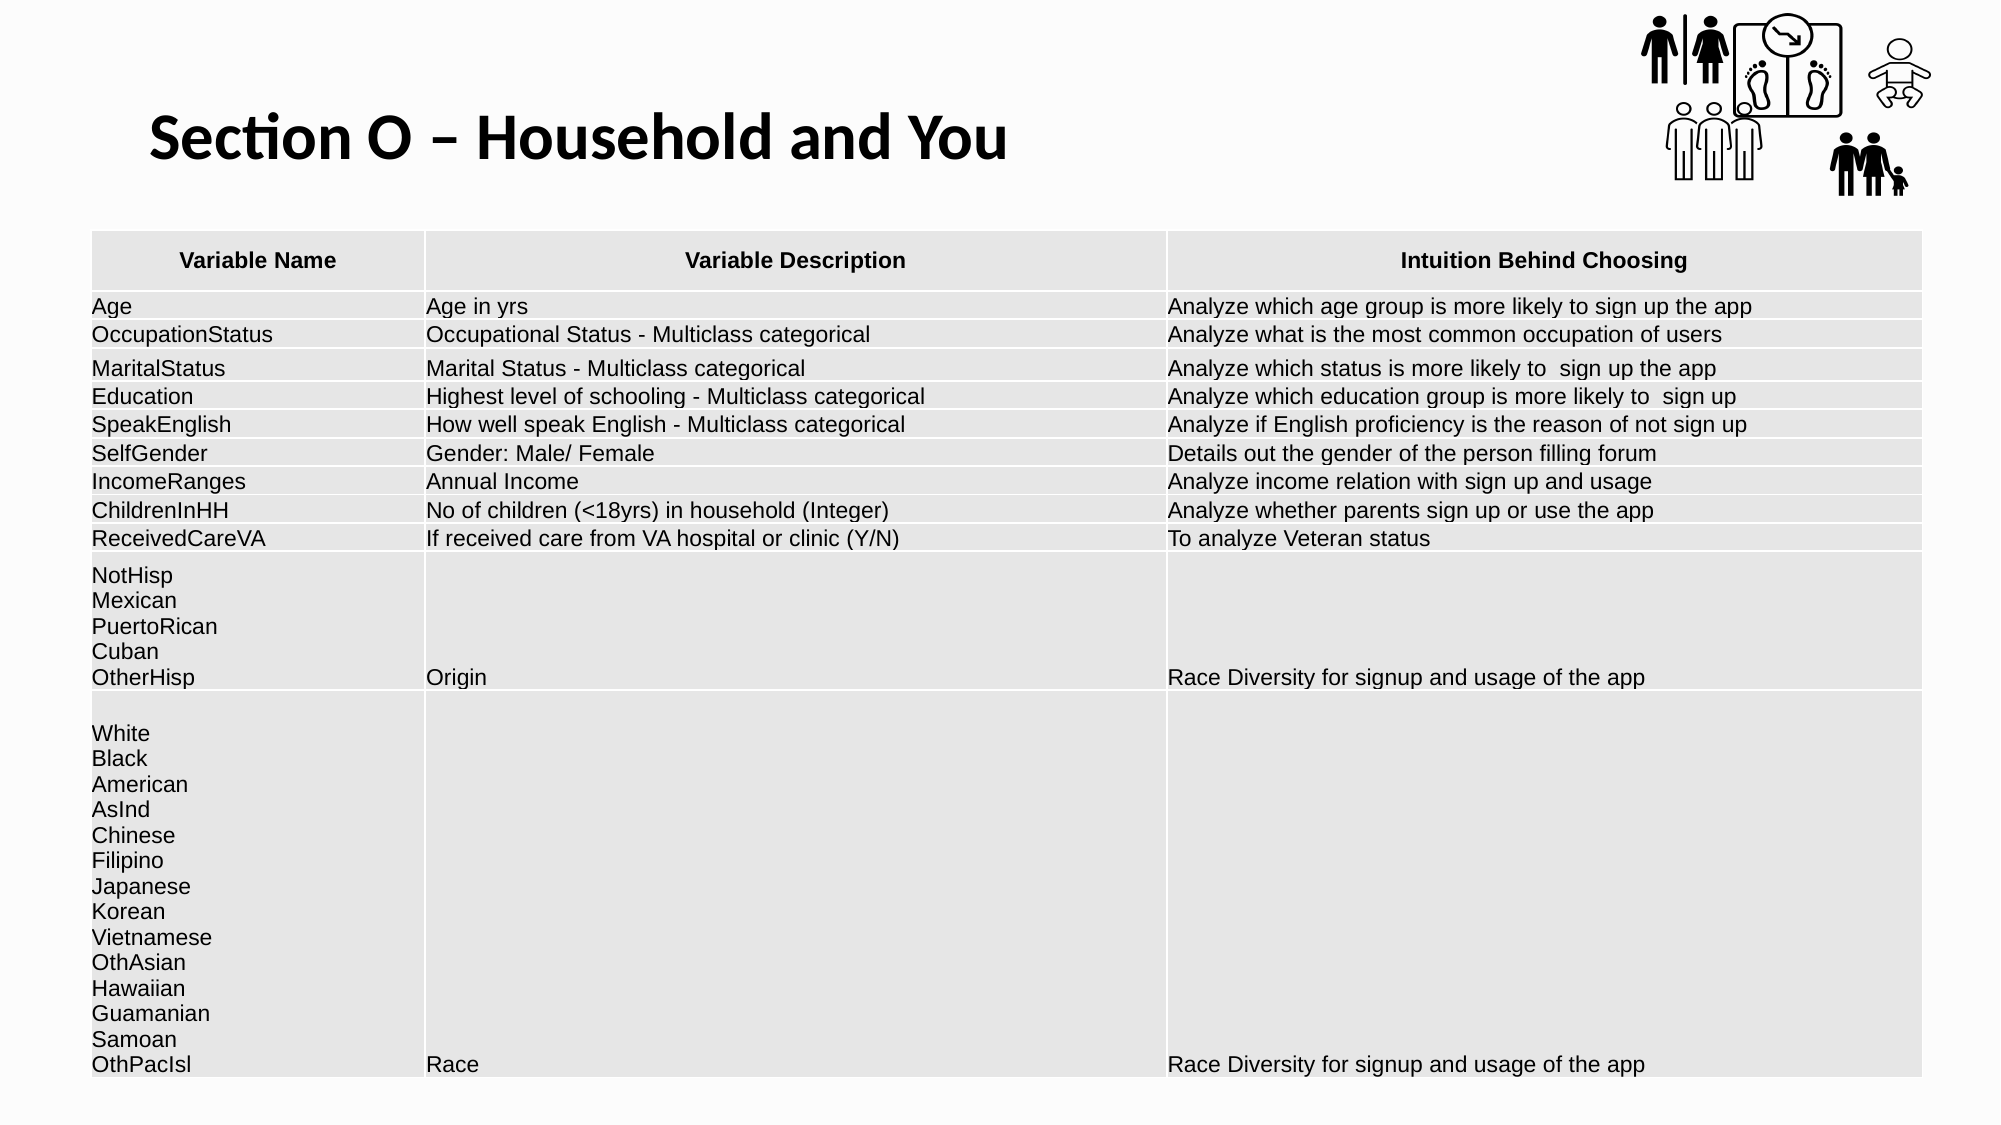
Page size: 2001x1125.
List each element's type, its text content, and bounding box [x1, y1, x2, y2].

table_cell Occupational Status - Multiclass categorical [426, 320, 1166, 347]
table_cell If received care from VA hospital or clinic (Y/N) [426, 524, 1166, 550]
table_header Variable Name [92, 231, 424, 290]
table_cell Analyze which education group is more likely to sign up [1168, 382, 1922, 408]
table_cell To analyze Veteran status [1168, 524, 1922, 550]
table_cell Analyze income relation with sign up and usage [1168, 467, 1922, 494]
table_cell Analyze which status is more likely to sign up the app [1168, 349, 1922, 380]
table_cell ChildrenInHH [92, 495, 424, 522]
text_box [1638, 0, 1950, 202]
table_cell Annual Income [426, 467, 1166, 494]
table_cell Gender: Male/ Female [426, 439, 1166, 465]
table_cell Race Diversity for signup and usage of the app [1168, 552, 1922, 689]
table_cell ReceivedCareVA [92, 524, 424, 550]
table_cell Race [426, 691, 1166, 1077]
table_cell Analyze whether parents sign up or use the app [1168, 495, 1922, 522]
table_cell IncomeRanges [92, 467, 424, 494]
table_cell SpeakEnglish [92, 410, 424, 437]
table_cell SelfGender [92, 439, 424, 465]
table_header Variable Description [426, 231, 1166, 290]
text_box Section O – Household and You [134, 85, 1060, 181]
table_cell How well speak English - Multiclass categorical [426, 410, 1166, 437]
table_cell Education [92, 382, 424, 408]
table_cell Highest level of schooling - Multiclass categorical [426, 382, 1166, 408]
table_cell Age in yrs [426, 292, 1166, 318]
table_cell Origin [426, 552, 1166, 689]
table_cell White Black American AsInd Chinese Filipino Japanese Korean Vietnamese OthAsian Hawaiian Guamanian Samoan OthPacIsl [92, 691, 424, 1077]
table_cell Race Diversity for signup and usage of the app [1168, 691, 1922, 1077]
table_cell NotHisp Mexican PuertoRican Cuban OtherHisp [92, 552, 424, 689]
table_cell Age [92, 292, 424, 318]
table_cell Analyze which age group is more likely to sign up the app [1168, 292, 1922, 318]
table_cell Details out the gender of the person filling forum [1168, 439, 1922, 465]
table_header Intuition Behind Choosing [1168, 231, 1922, 290]
table_cell No of children (<18yrs) in household (Integer) [426, 495, 1166, 522]
table_cell Analyze what is the most common occupation of users [1168, 320, 1922, 347]
table_cell OccupationStatus [92, 320, 424, 347]
table_cell MaritalStatus [92, 349, 424, 380]
table_cell Marital Status - Multiclass categorical [426, 349, 1166, 380]
table_cell Analyze if English proficiency is the reason of not sign up [1168, 410, 1922, 437]
